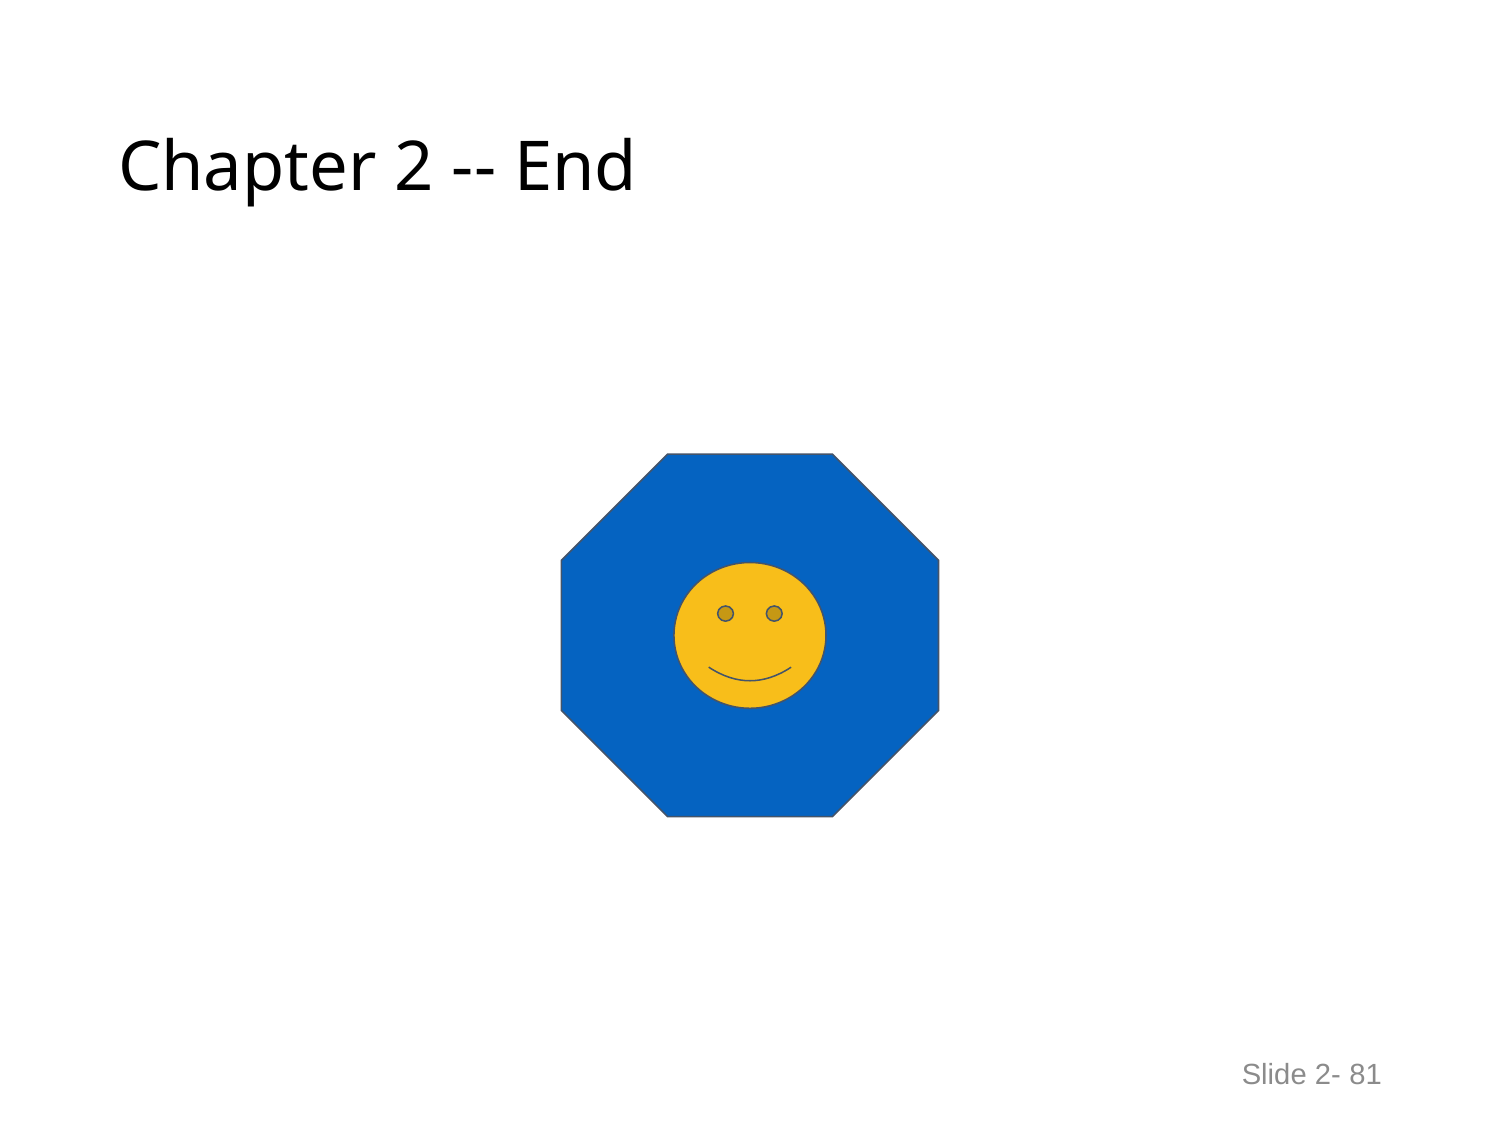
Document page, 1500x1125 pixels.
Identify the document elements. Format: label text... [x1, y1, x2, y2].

text_box [673, 562, 827, 709]
title Chapter 2 -- End [103, 59, 1397, 278]
text_box [561, 454, 939, 817]
slide_number Slide 2- 81 [1059, 1042, 1397, 1103]
